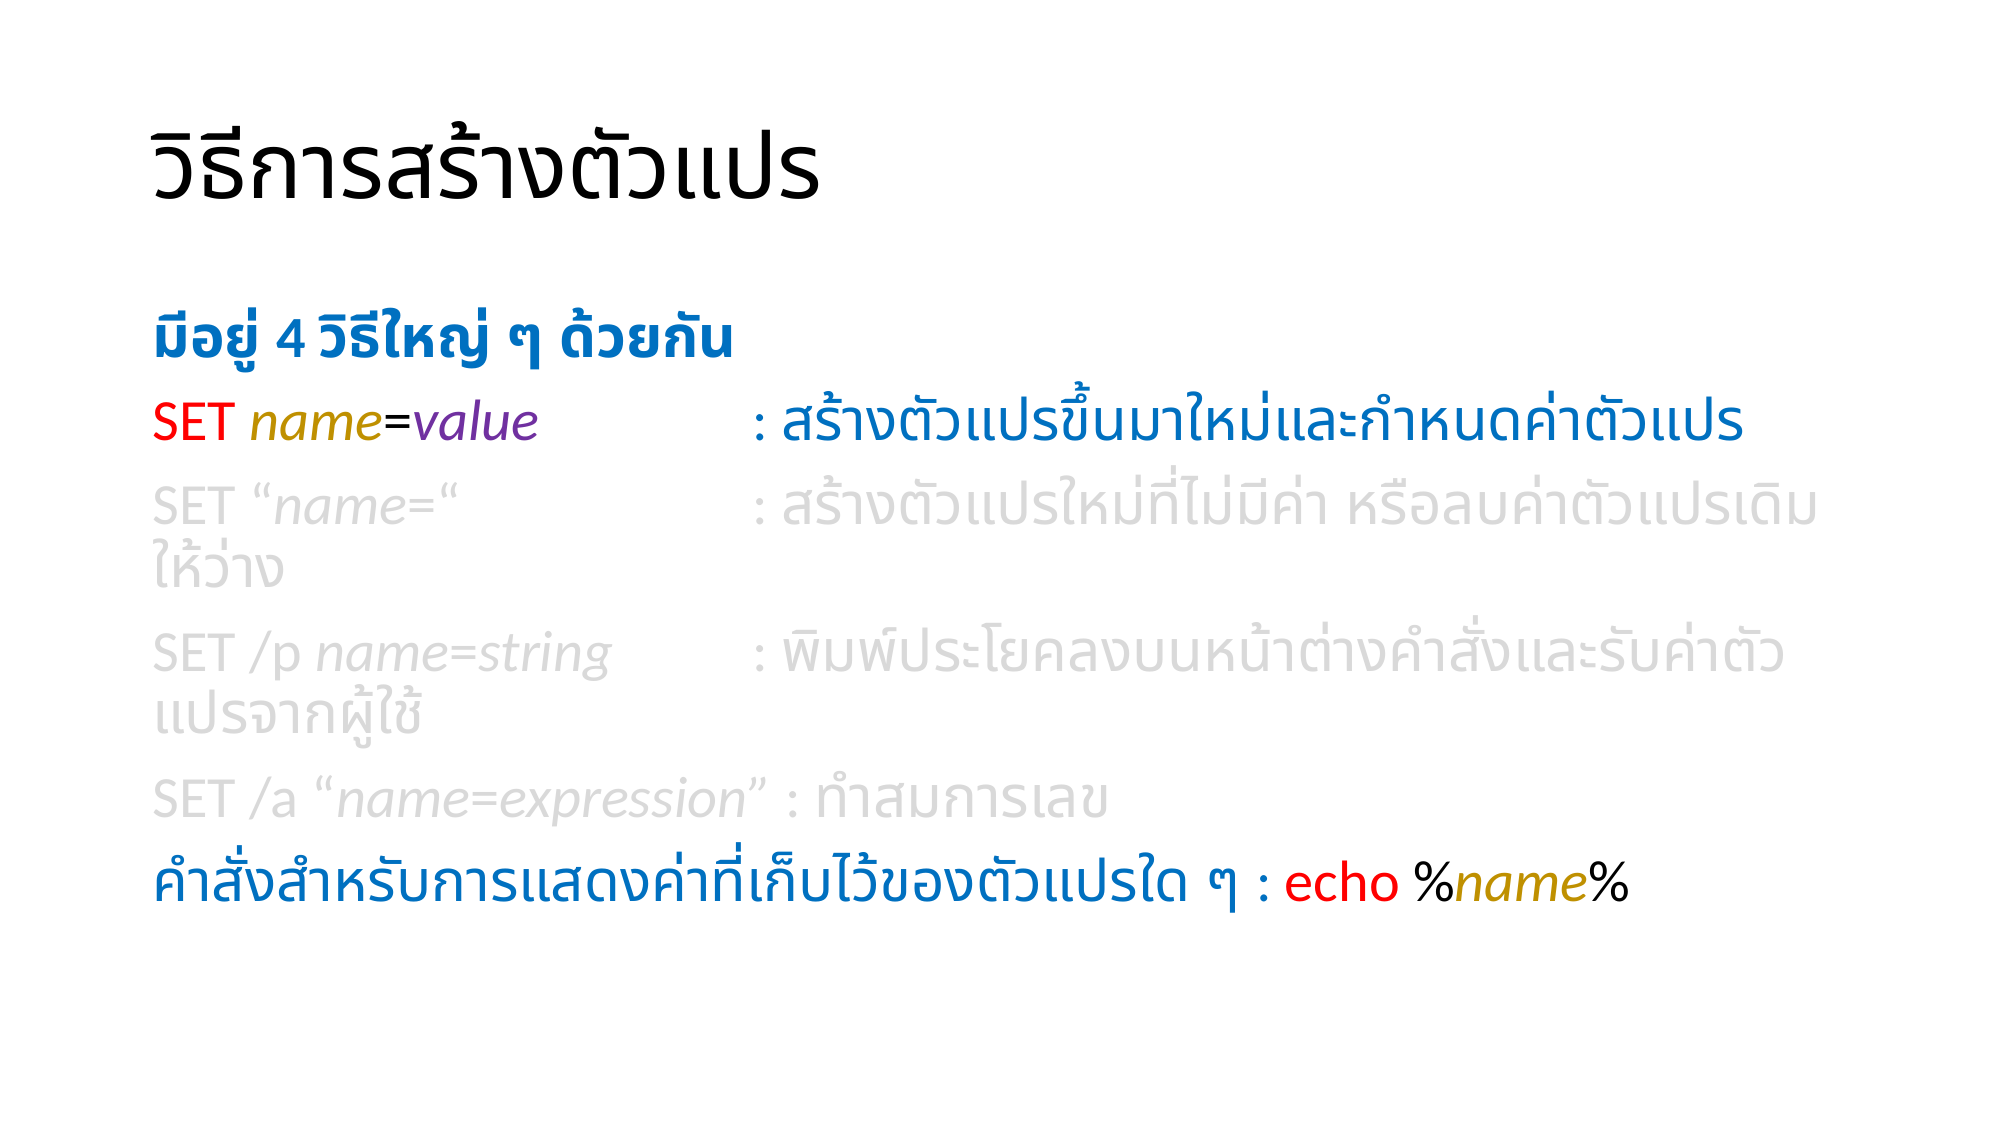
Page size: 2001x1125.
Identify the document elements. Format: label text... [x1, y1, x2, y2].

title วิธีการสร้างตัวแปร [137, 59, 1863, 278]
list มีอยู่ 4 วิธีใหญ่ ๆ ด้วยกัน SET name=value : สร้างตัวแปรขึ้นมาใหม่และกำหนดค่าตัวแปร SET “name=“ : สร้างตัวแปรใหม่ที่ไม่มีค่า หรือลบค่าตัวแปรเดิมให้ว่าง SET /p name=string : พิมพ์ประโยคลงบนหน้าต่างคำสั่งและรับค่าตัวแปรจากผู้ใช้ SET /a “name=expression” : ทำสมการเลข คำสั่งสำหรับการแสดงค่าที่เก็บไว้ของตัวแปรใด ๆ : echo %name% [137, 299, 1863, 1014]
